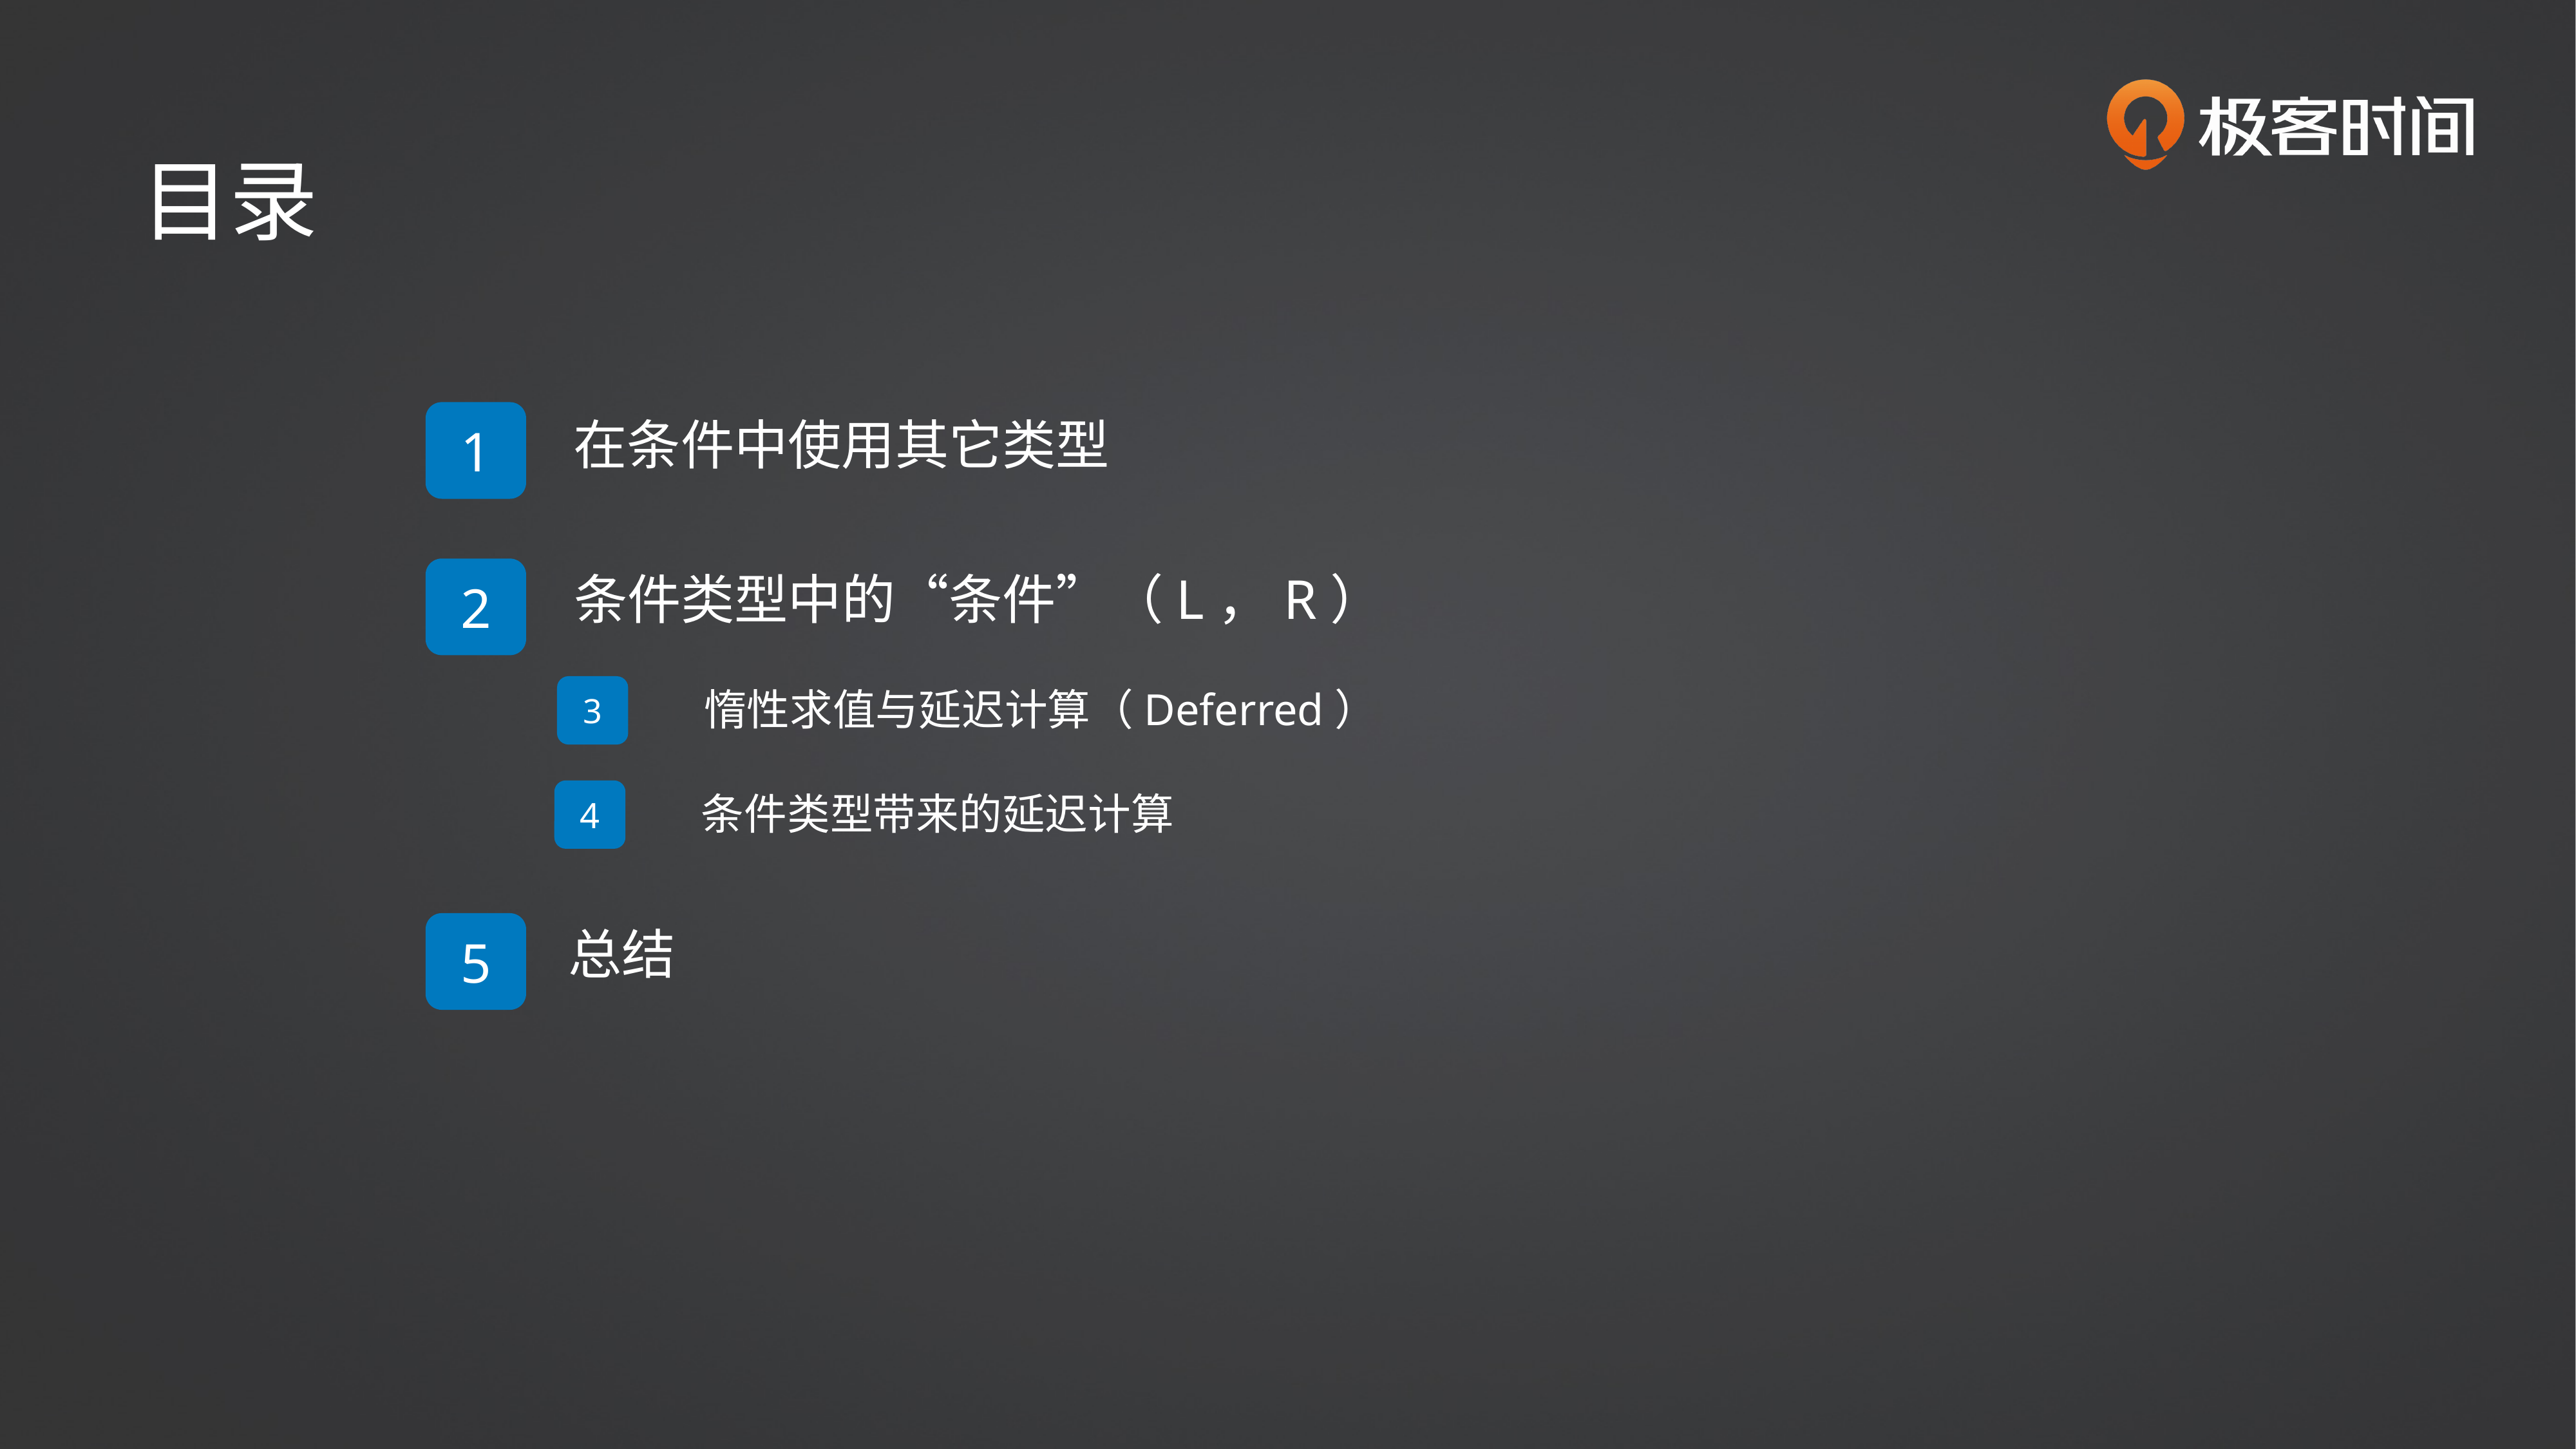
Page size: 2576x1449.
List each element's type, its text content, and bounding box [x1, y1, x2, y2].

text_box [425, 913, 527, 1010]
text_box 在条件中使用其它类型 [573, 411, 1807, 476]
text_box 目录 [135, 139, 671, 257]
text_box 惰性求值与延迟计算（Deferred） [704, 683, 2278, 735]
text_box 条件类型带来的延迟计算 [701, 787, 2275, 839]
picture [0, 0, 2576, 1449]
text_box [425, 402, 527, 499]
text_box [425, 558, 527, 656]
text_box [554, 780, 626, 849]
text_box 总结 [568, 920, 2087, 985]
text_box 条件类型中的“条件”（L，R） [574, 565, 2148, 630]
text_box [556, 676, 629, 745]
